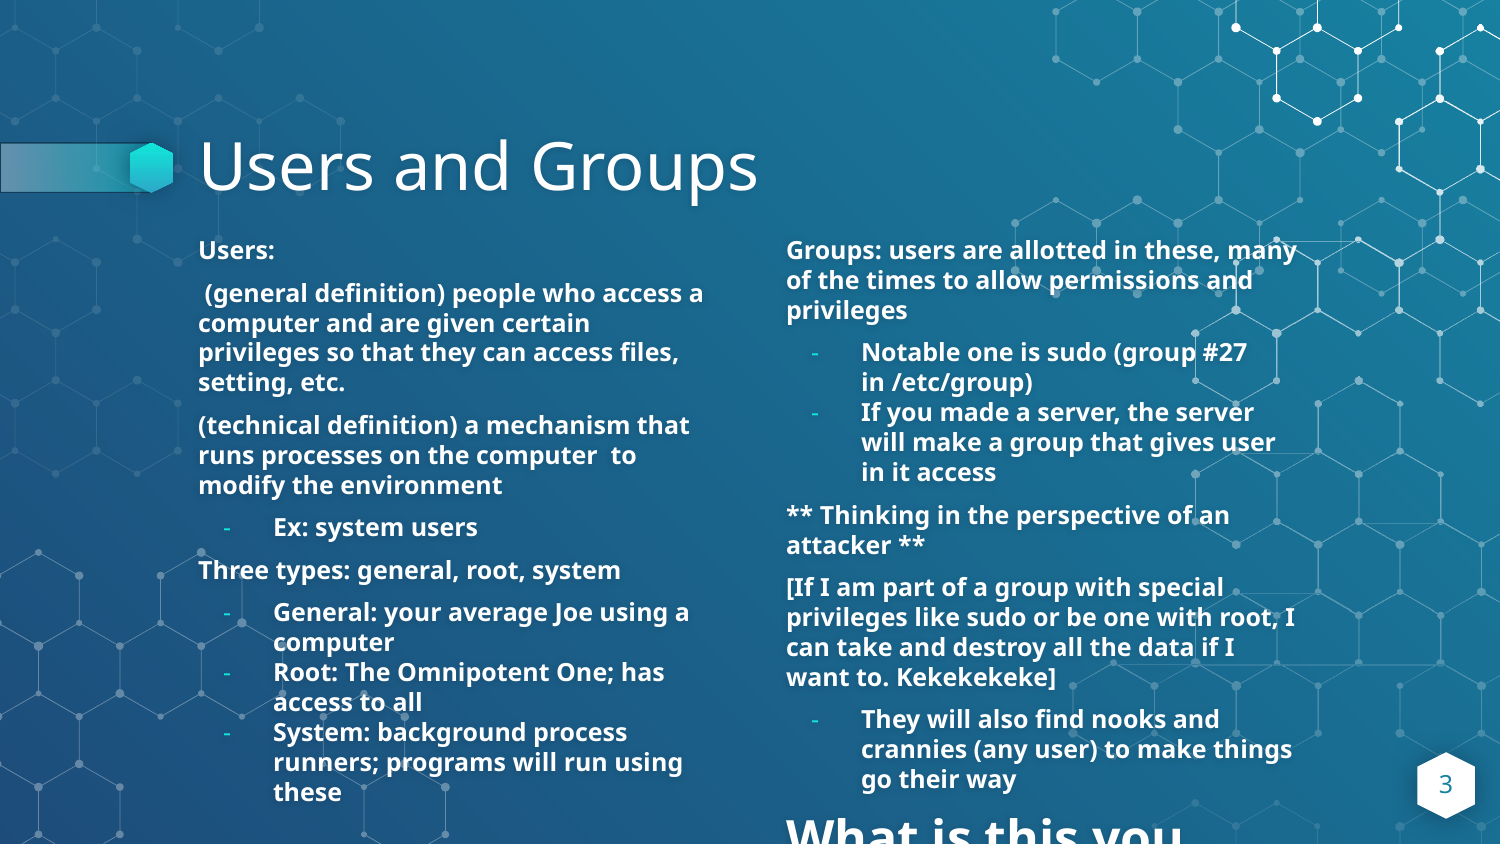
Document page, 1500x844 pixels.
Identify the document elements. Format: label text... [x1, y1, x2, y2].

slide_number ‹#› [1417, 752, 1475, 819]
list Groups: users are allotted in these, many of the times to allow permissions and privileges Notable one is sudo (group #27 in /etc/group) If you made a server, the server will make a group that gives user in it access ** Thinking in the perspective of an attacker ** [If I am part of a group with special privileges like sudo or be one with root, I can take and destroy all the data if I want to. Kekekekeke] They will also find nooks and crannies (any user) to make things go their way What is this you ask?... [786, 234, 1302, 771]
list Users: (general definition) people who access a computer and are given certain privileges so that they can access files, setting, etc. (technical definition) a mechanism that runs processes on the computer to modify the environment Ex: system users Three types: general, root, system General: your average Joe using a computer Root: The Omnipotent One; has access to all System: background process runners; programs will run using these [198, 234, 714, 771]
title Users and Groups [198, 140, 1302, 198]
